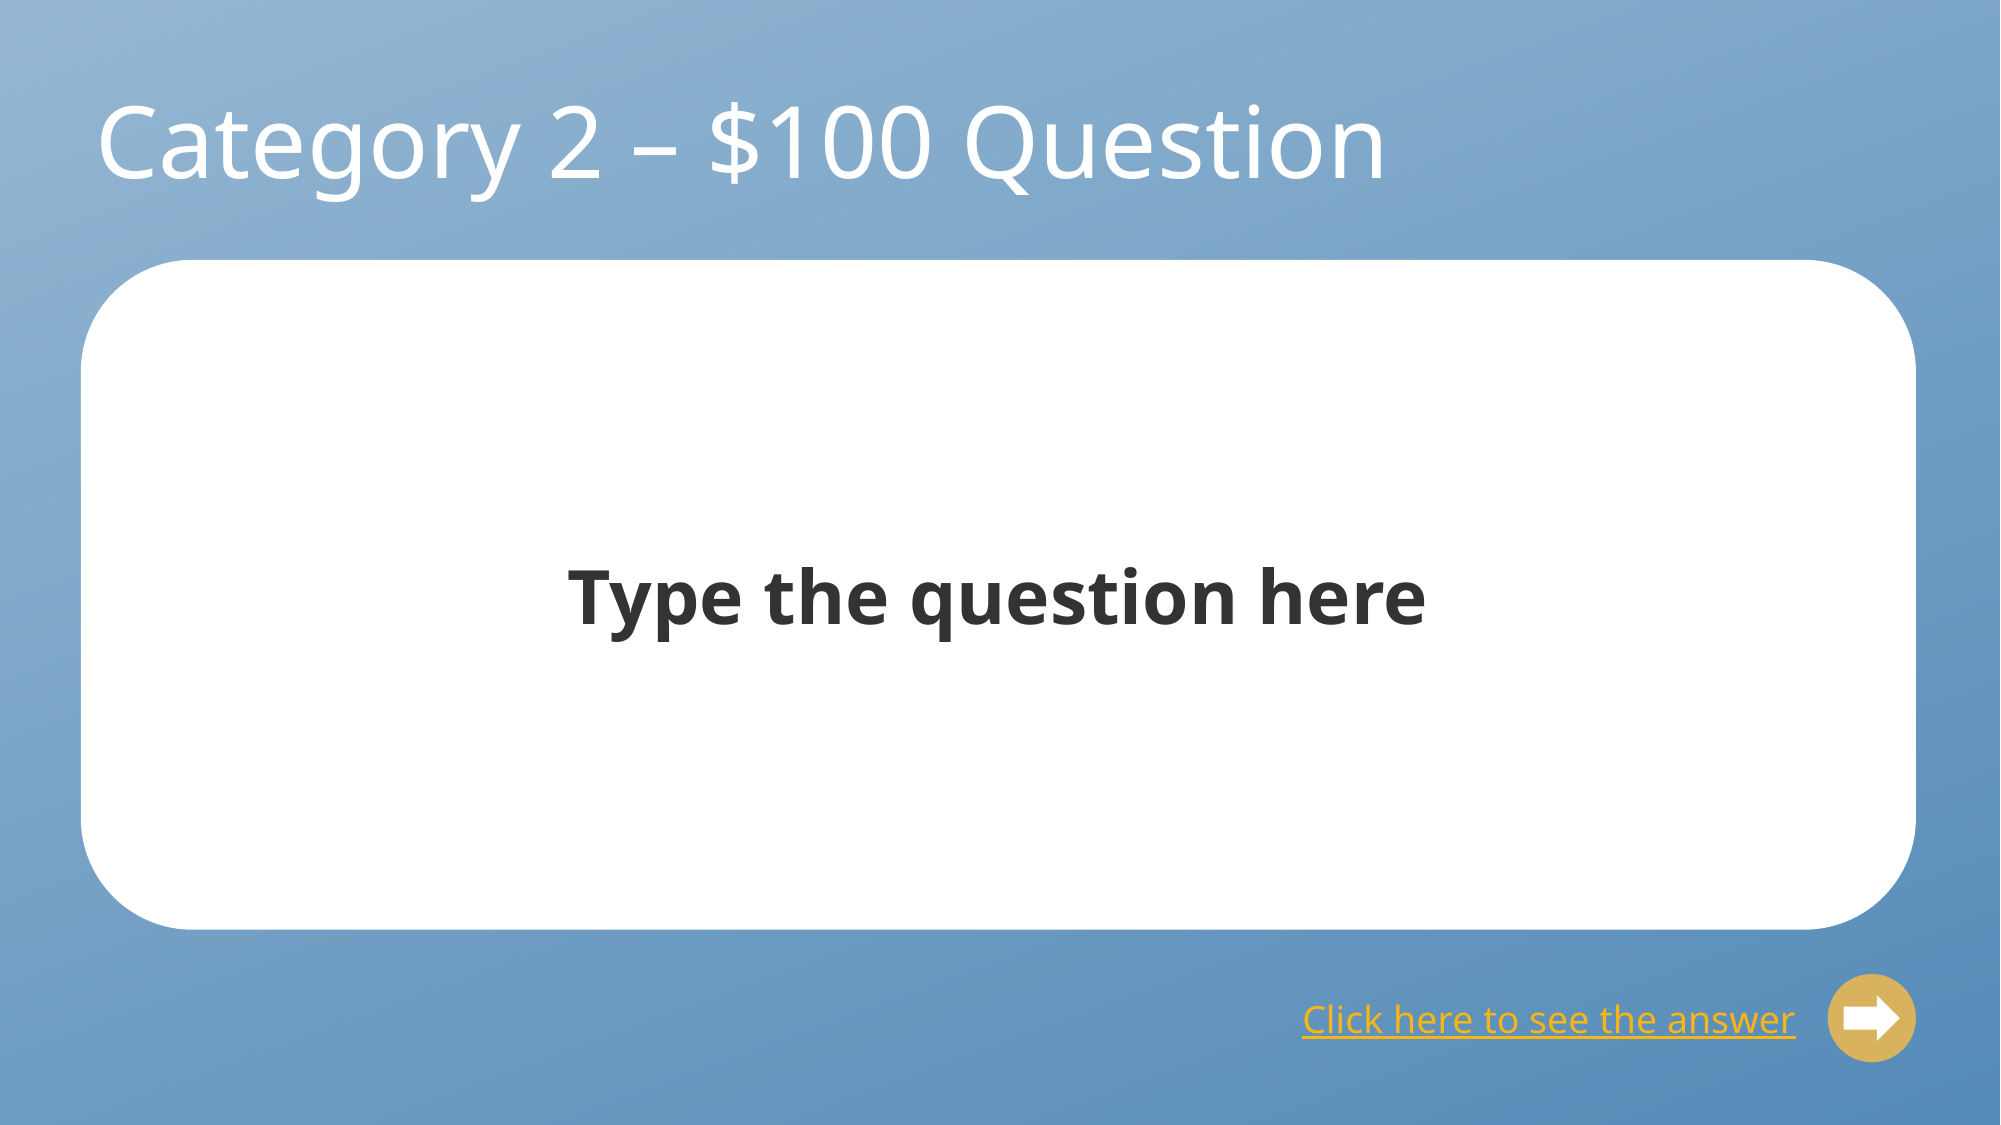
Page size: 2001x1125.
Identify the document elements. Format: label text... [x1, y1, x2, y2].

title Category 2 – $100 Question [80, 37, 1806, 255]
text_box Type the question here [79, 258, 1917, 931]
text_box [1827, 973, 1916, 1063]
text_box Click here to see the answer [1230, 988, 1811, 1055]
